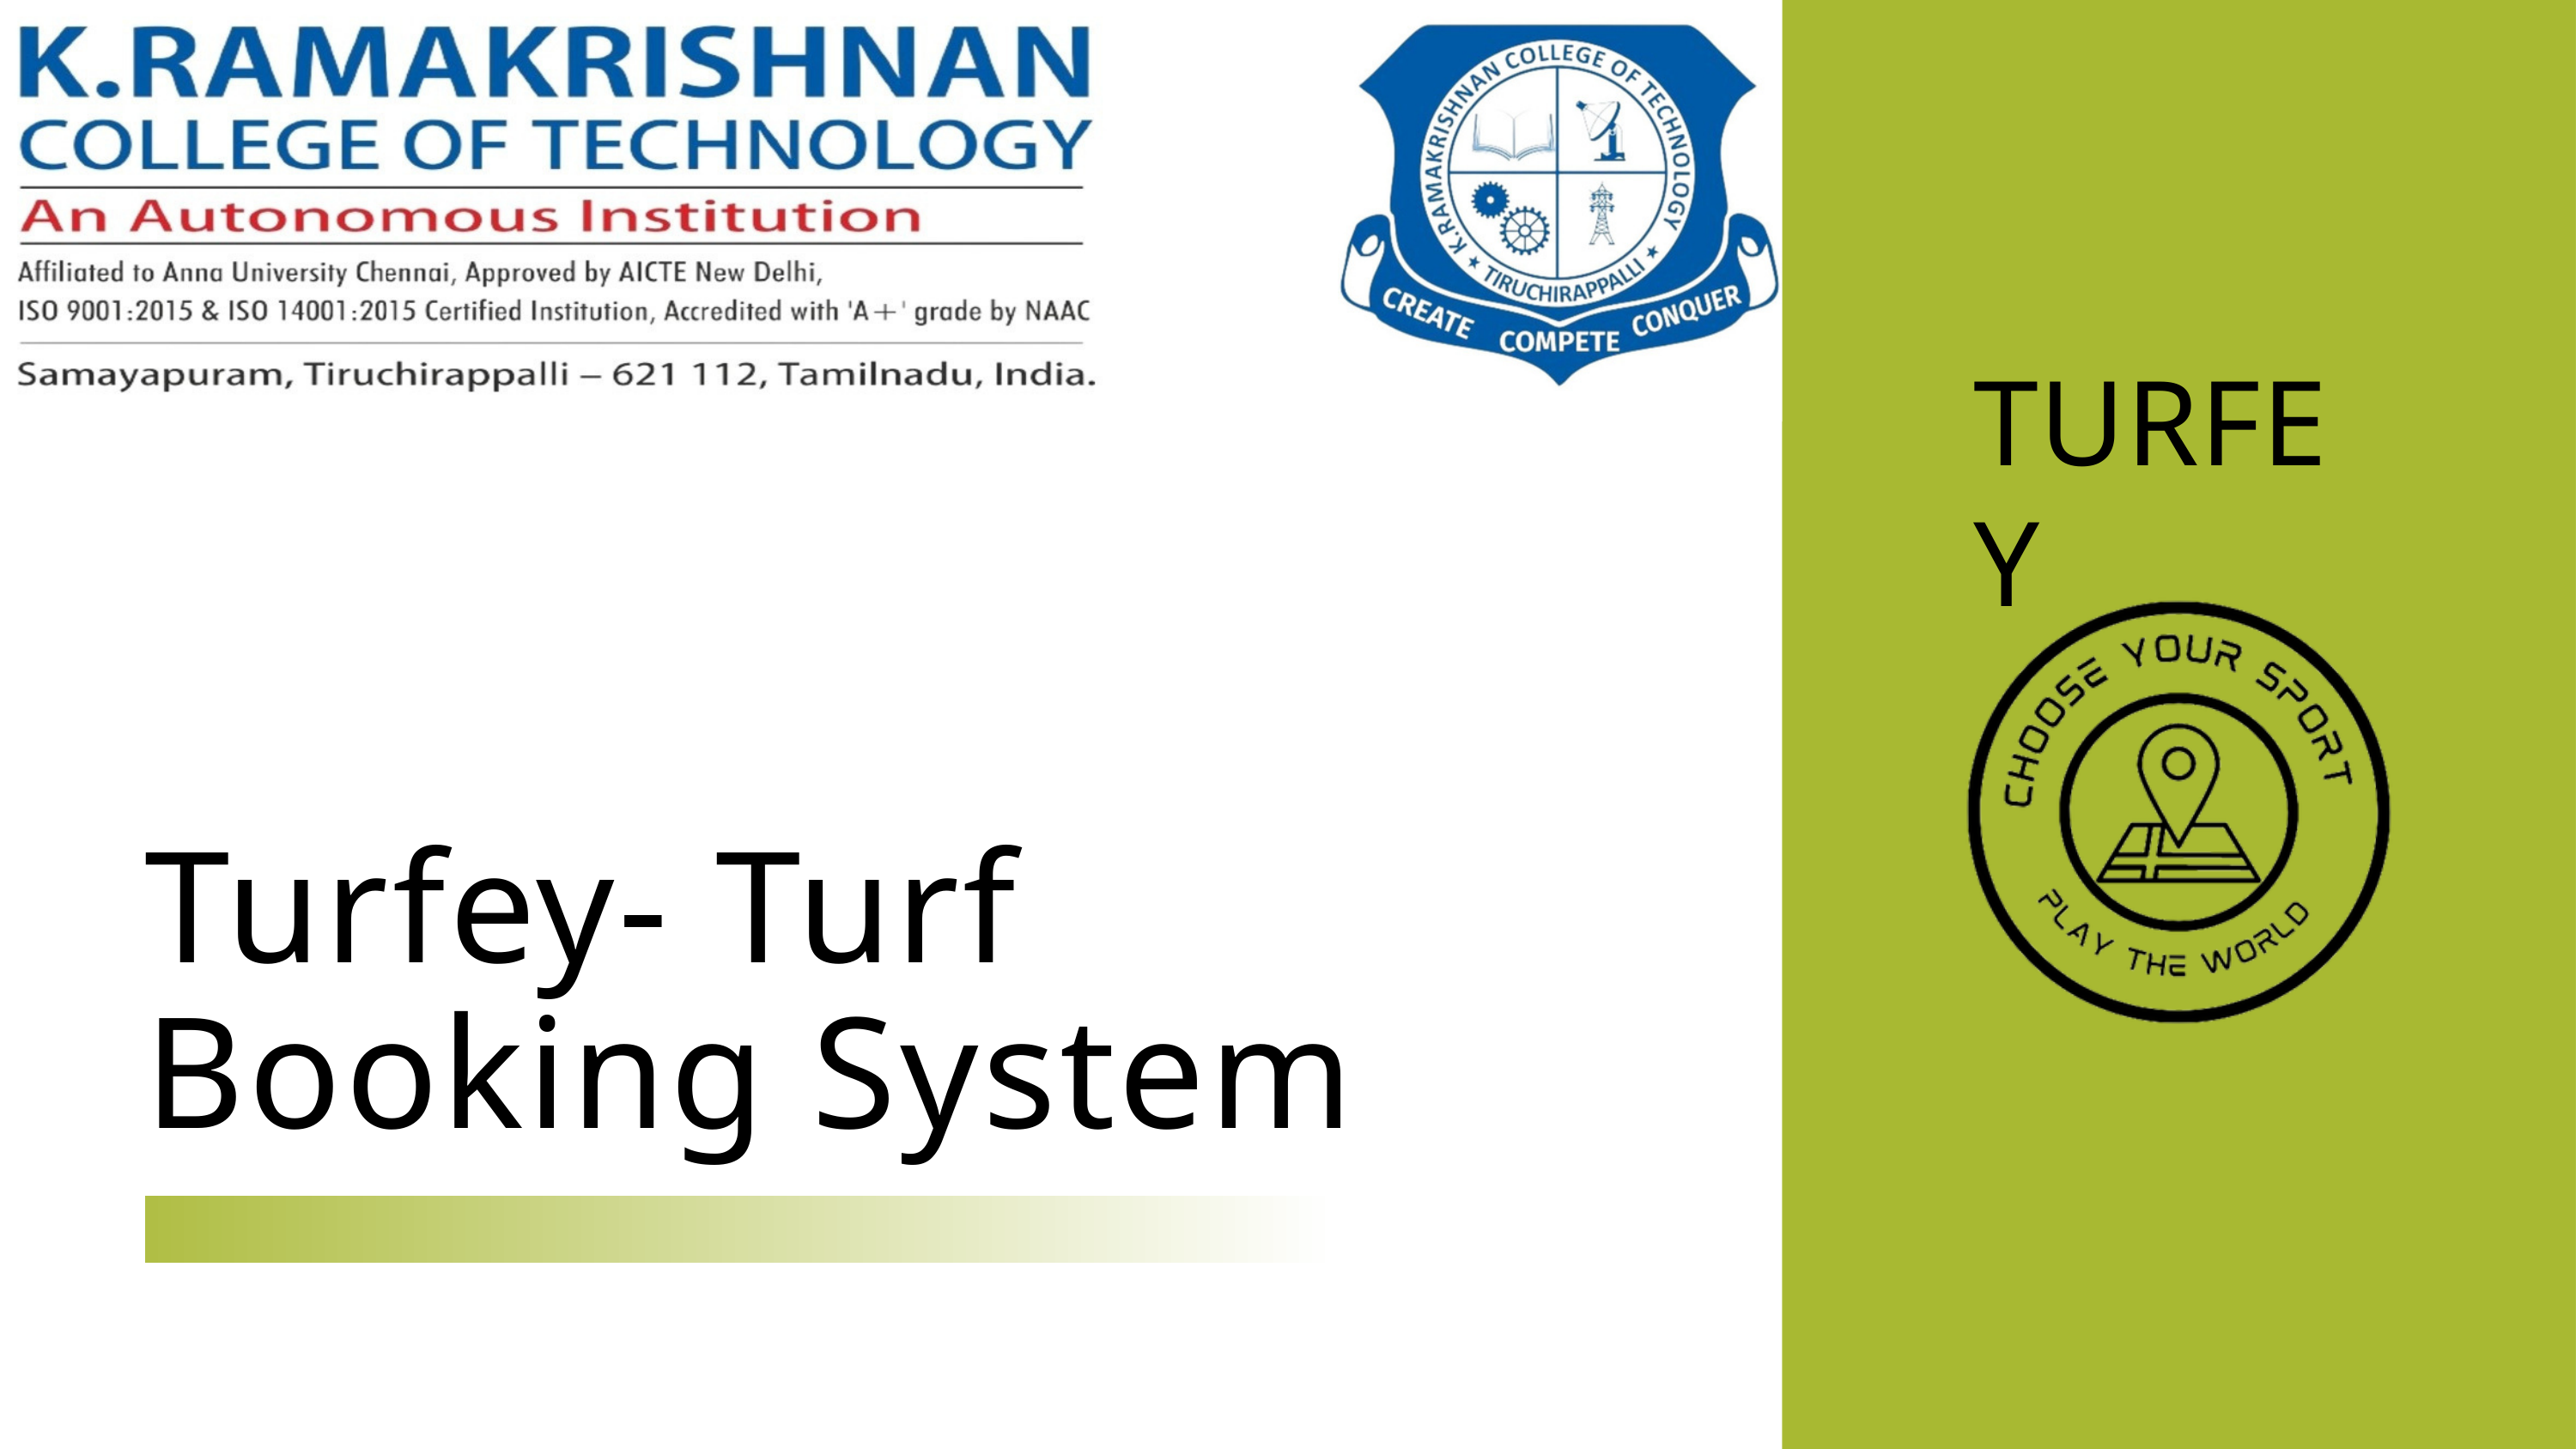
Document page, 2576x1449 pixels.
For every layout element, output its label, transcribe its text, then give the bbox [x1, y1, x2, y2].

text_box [1910, 543, 2448, 1082]
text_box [144, 1195, 1339, 1264]
text_box TURFEY [1973, 349, 2385, 543]
text_box [1782, 0, 2576, 1449]
text_box Turfey- Turf Booking System [144, 827, 1589, 1160]
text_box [1337, 0, 1783, 421]
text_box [0, 0, 1114, 421]
